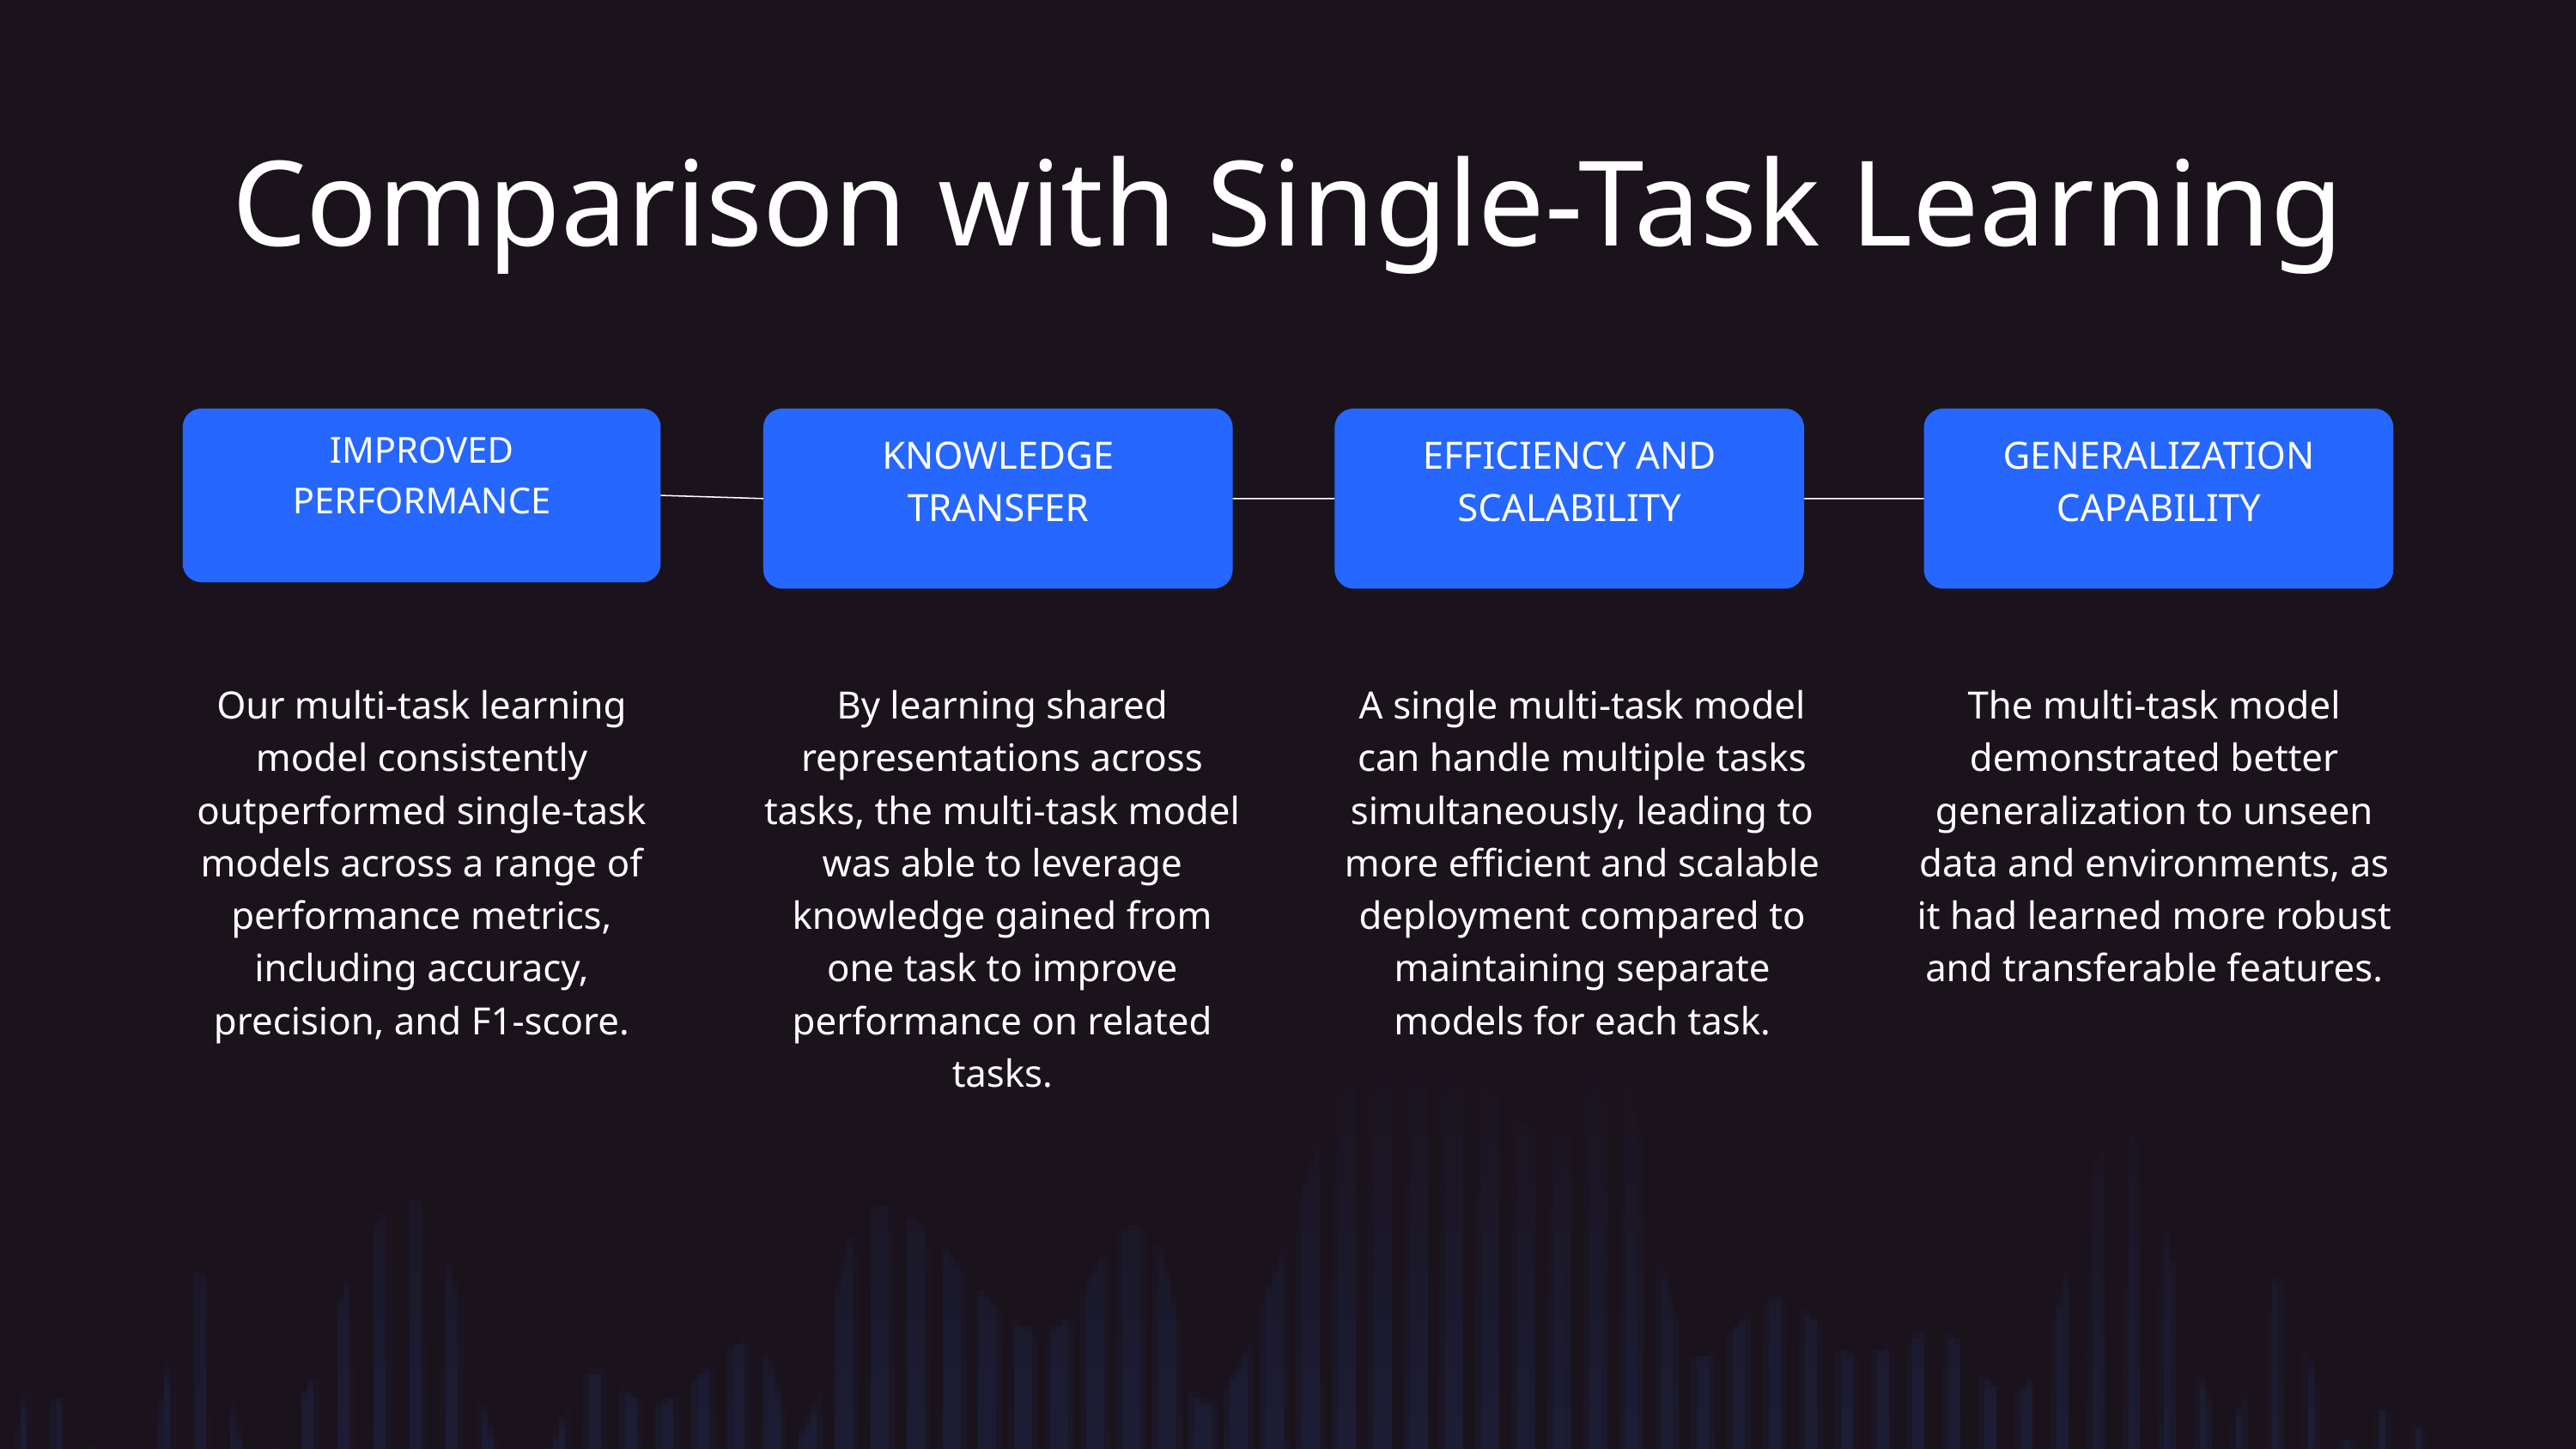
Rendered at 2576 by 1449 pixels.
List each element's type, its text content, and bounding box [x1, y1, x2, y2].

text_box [182, 408, 661, 583]
text_box Our multi-task learning model consistently outperformed single-task models across a range of performance metrics, including accuracy, precision, and F1-score. [182, 673, 661, 1094]
text_box Comparison with Single-Task Learning [0, 139, 2576, 394]
text_box A single multi-task model can handle multiple tasks simultaneously, leading to more efficient and scalable deployment compared to maintaining separate models for each task. [1343, 673, 1822, 1094]
text_box The multi-task model demonstrated better generalization to unseen data and environments, as it had learned more robust and transferable features. [1915, 674, 2394, 1042]
text_box By learning shared representations across tasks, the multi-task model was able to leverage knowledge gained from one task to improve performance on related tasks. [762, 674, 1242, 1148]
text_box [762, 408, 1233, 589]
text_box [1334, 408, 1805, 589]
text_box [0, 991, 2576, 1449]
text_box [1923, 408, 2394, 589]
